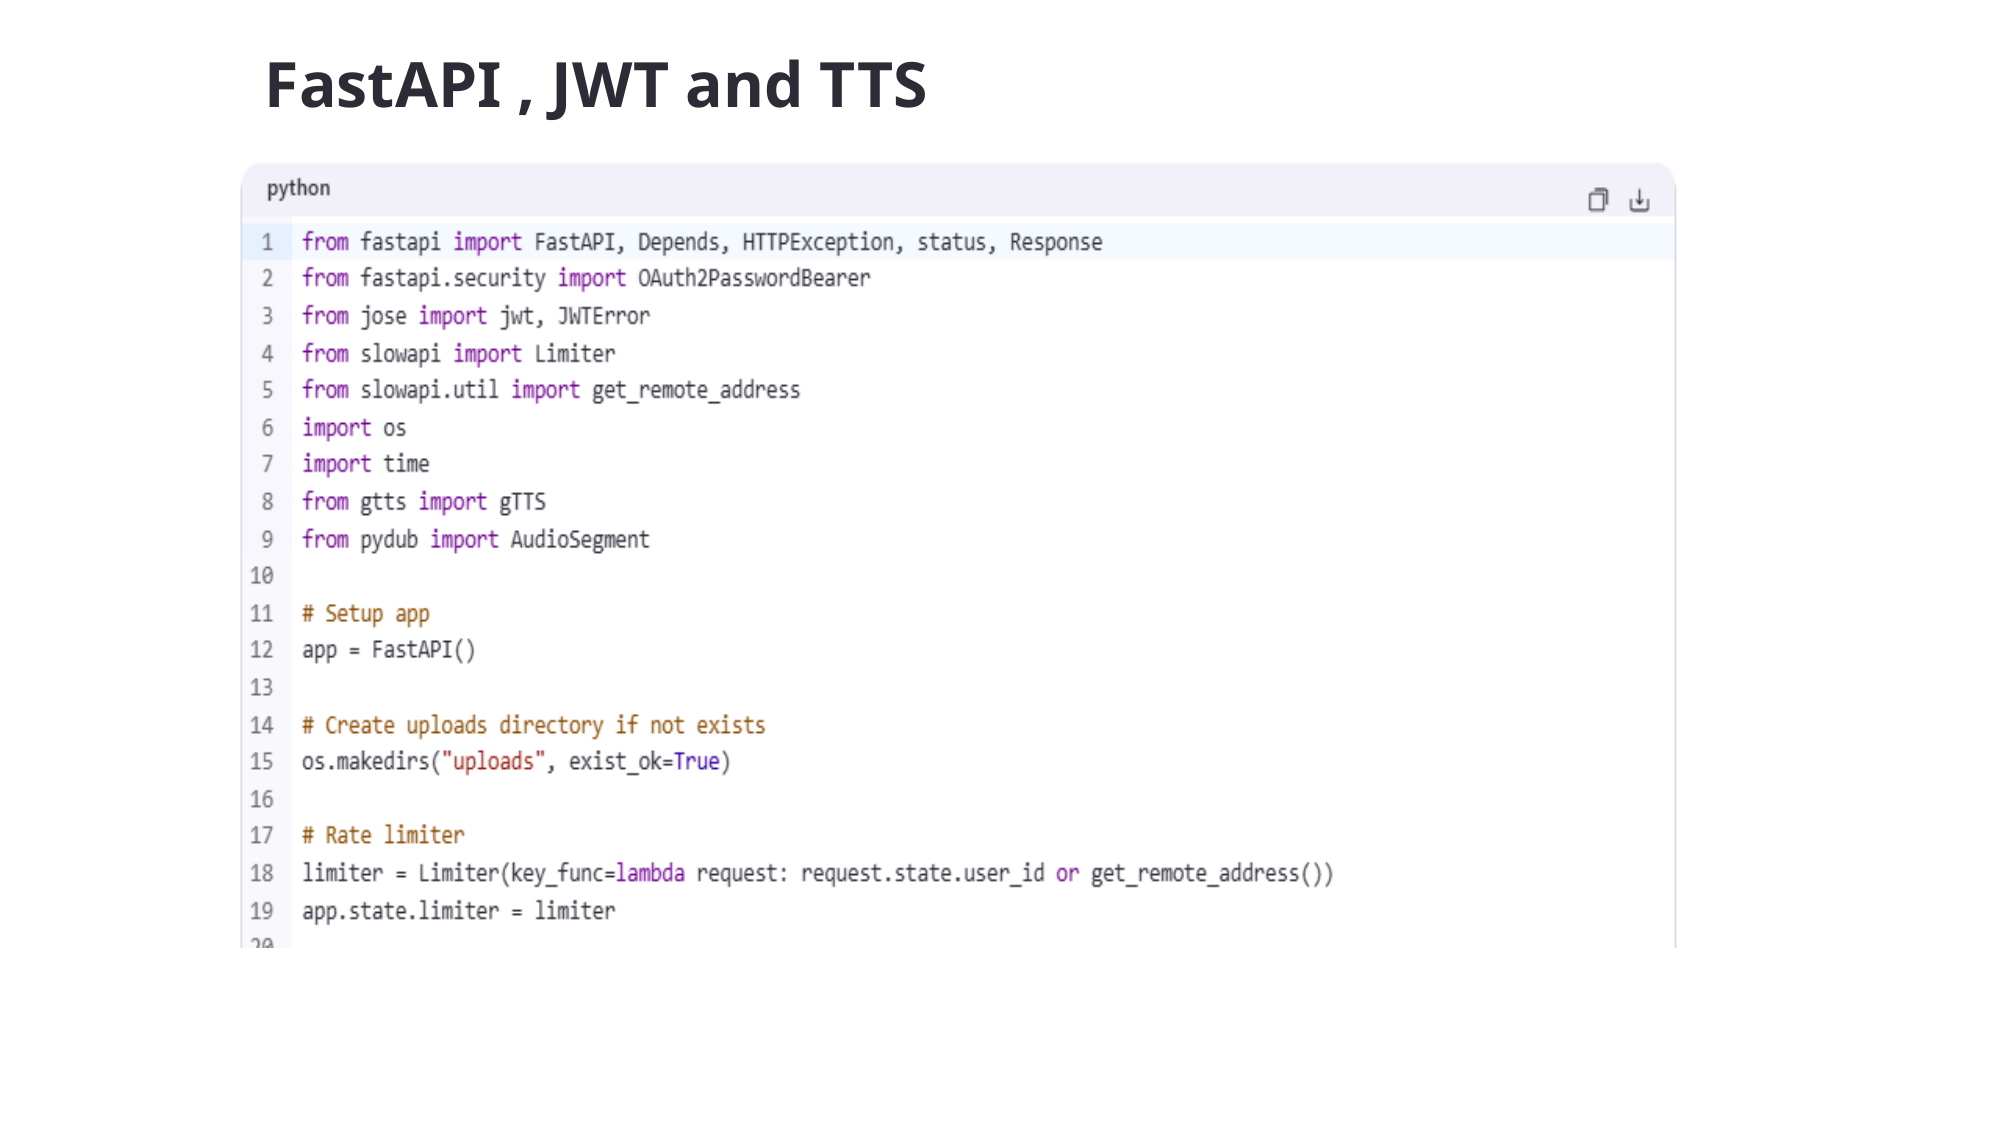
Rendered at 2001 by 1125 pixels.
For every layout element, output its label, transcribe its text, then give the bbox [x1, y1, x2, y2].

picture [233, 152, 1736, 948]
title FastAPI , JWT and TTS [249, 0, 1750, 129]
